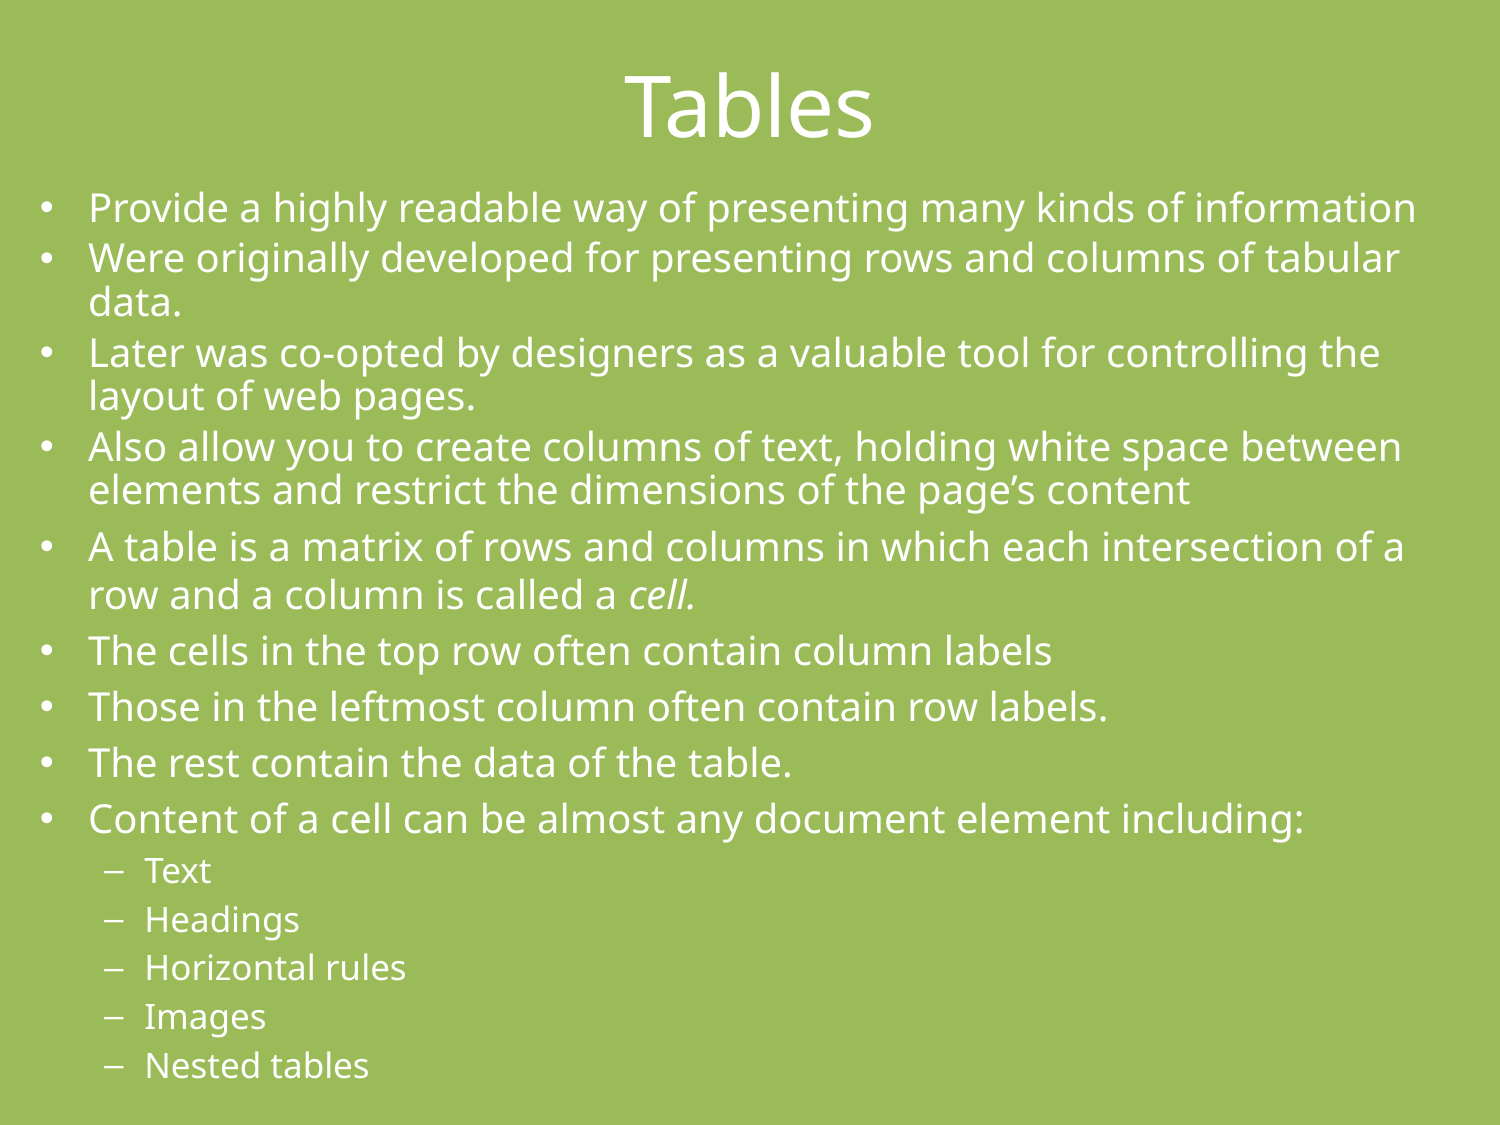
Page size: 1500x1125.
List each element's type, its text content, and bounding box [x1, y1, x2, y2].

list Provide a highly readable way of presenting many kinds of information Were originally developed for presenting rows and columns of tabular data. Later was co-opted by designers as a valuable tool for controlling the layout of web pages. Also allow you to create columns of text, holding white space between elements and restrict the dimensions of the page’s content A table is a matrix of rows and columns in which each intersection of a row and a column is called a cell. The cells in the top row often contain column labels Those in the leftmost column often contain row labels. The rest contain the data of the table. Content of a cell can be almost any document element including: Text Headings Horizontal rules Images Nested tables [24, 174, 1475, 1113]
title Tables [75, 45, 1425, 163]
